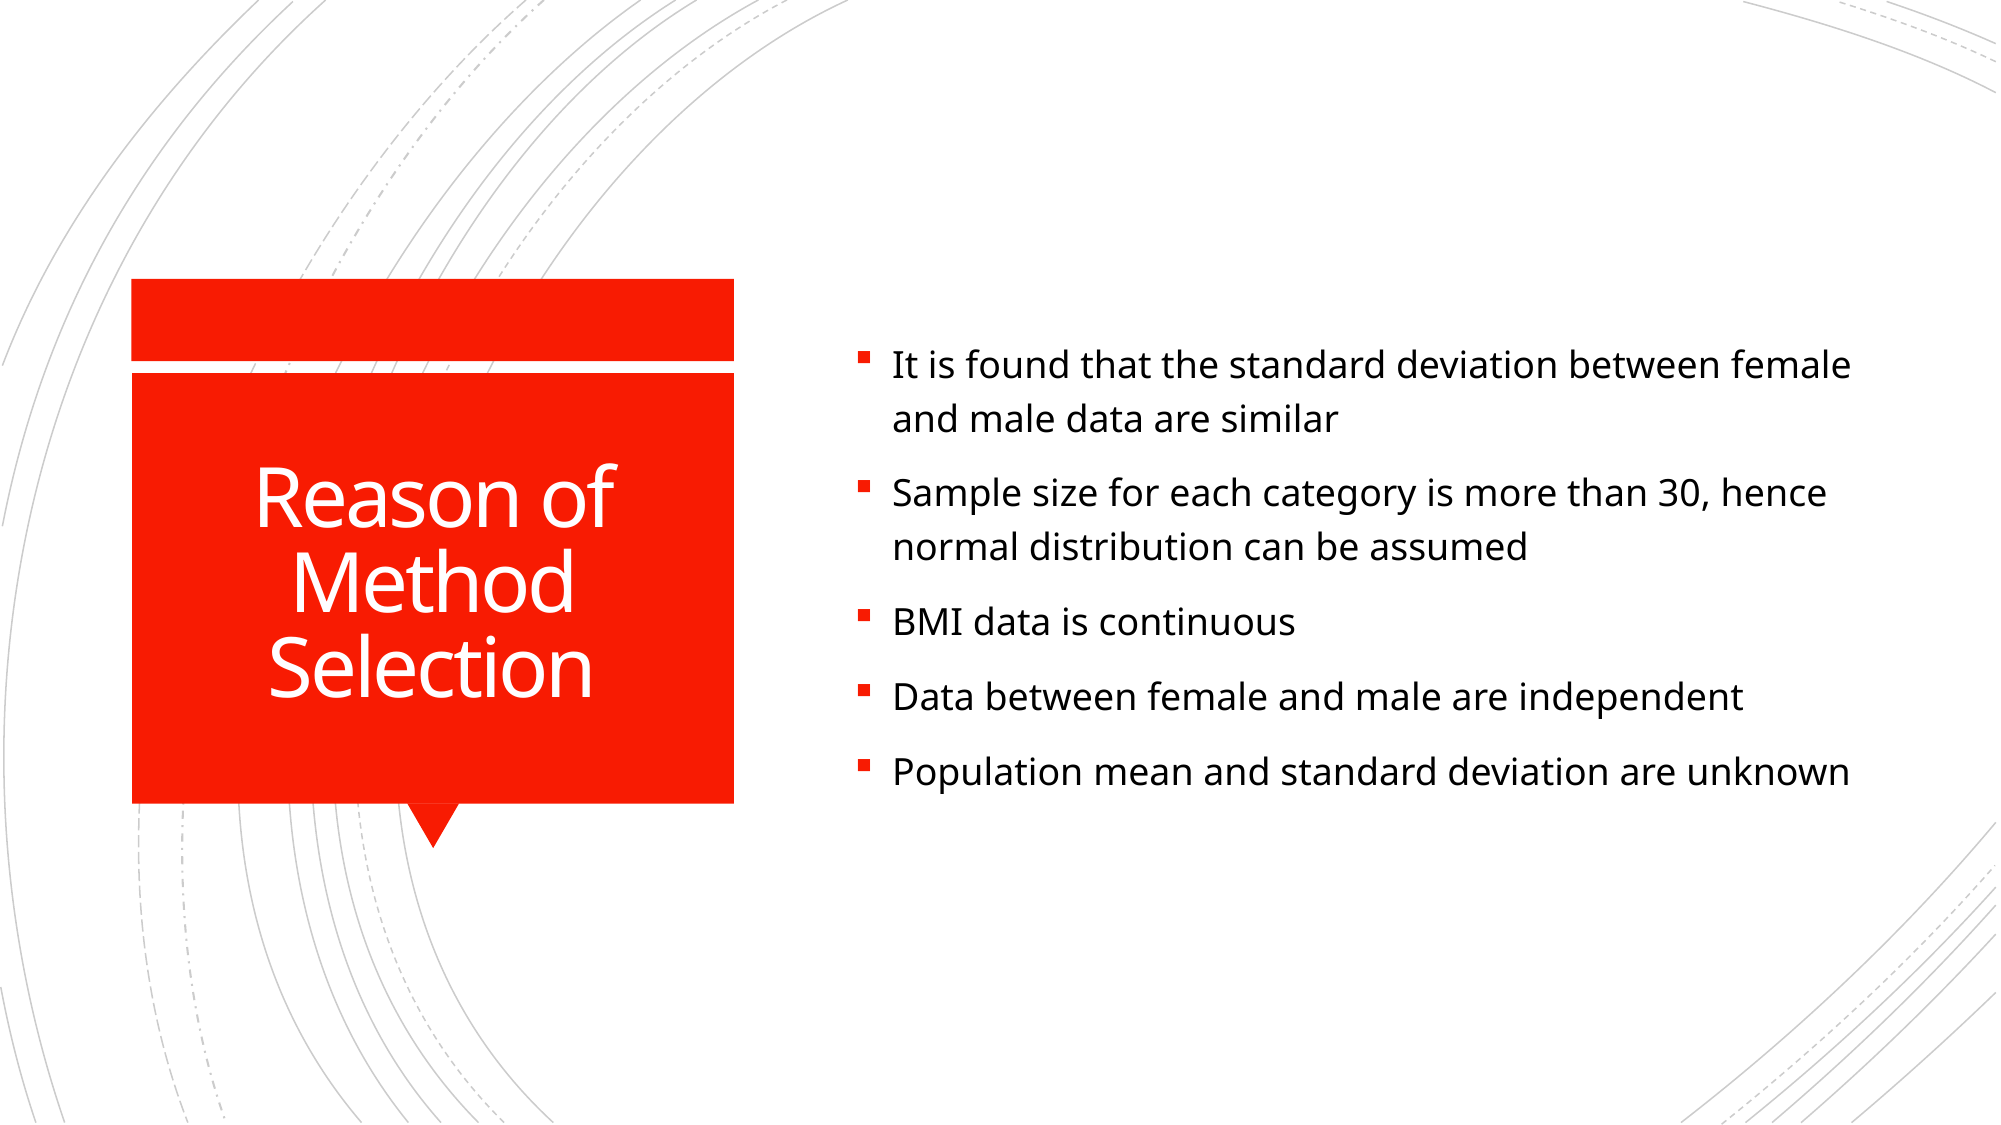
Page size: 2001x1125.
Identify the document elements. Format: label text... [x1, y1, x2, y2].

list It is found that the standard deviation between female and male data are similar Sample size for each category is more than 30, hence normal distribution can be assumed BMI data is continuous Data between female and male are independent Population mean and standard deviation are unknown [839, 131, 1871, 993]
title Reason of Method Selection [145, 385, 720, 789]
